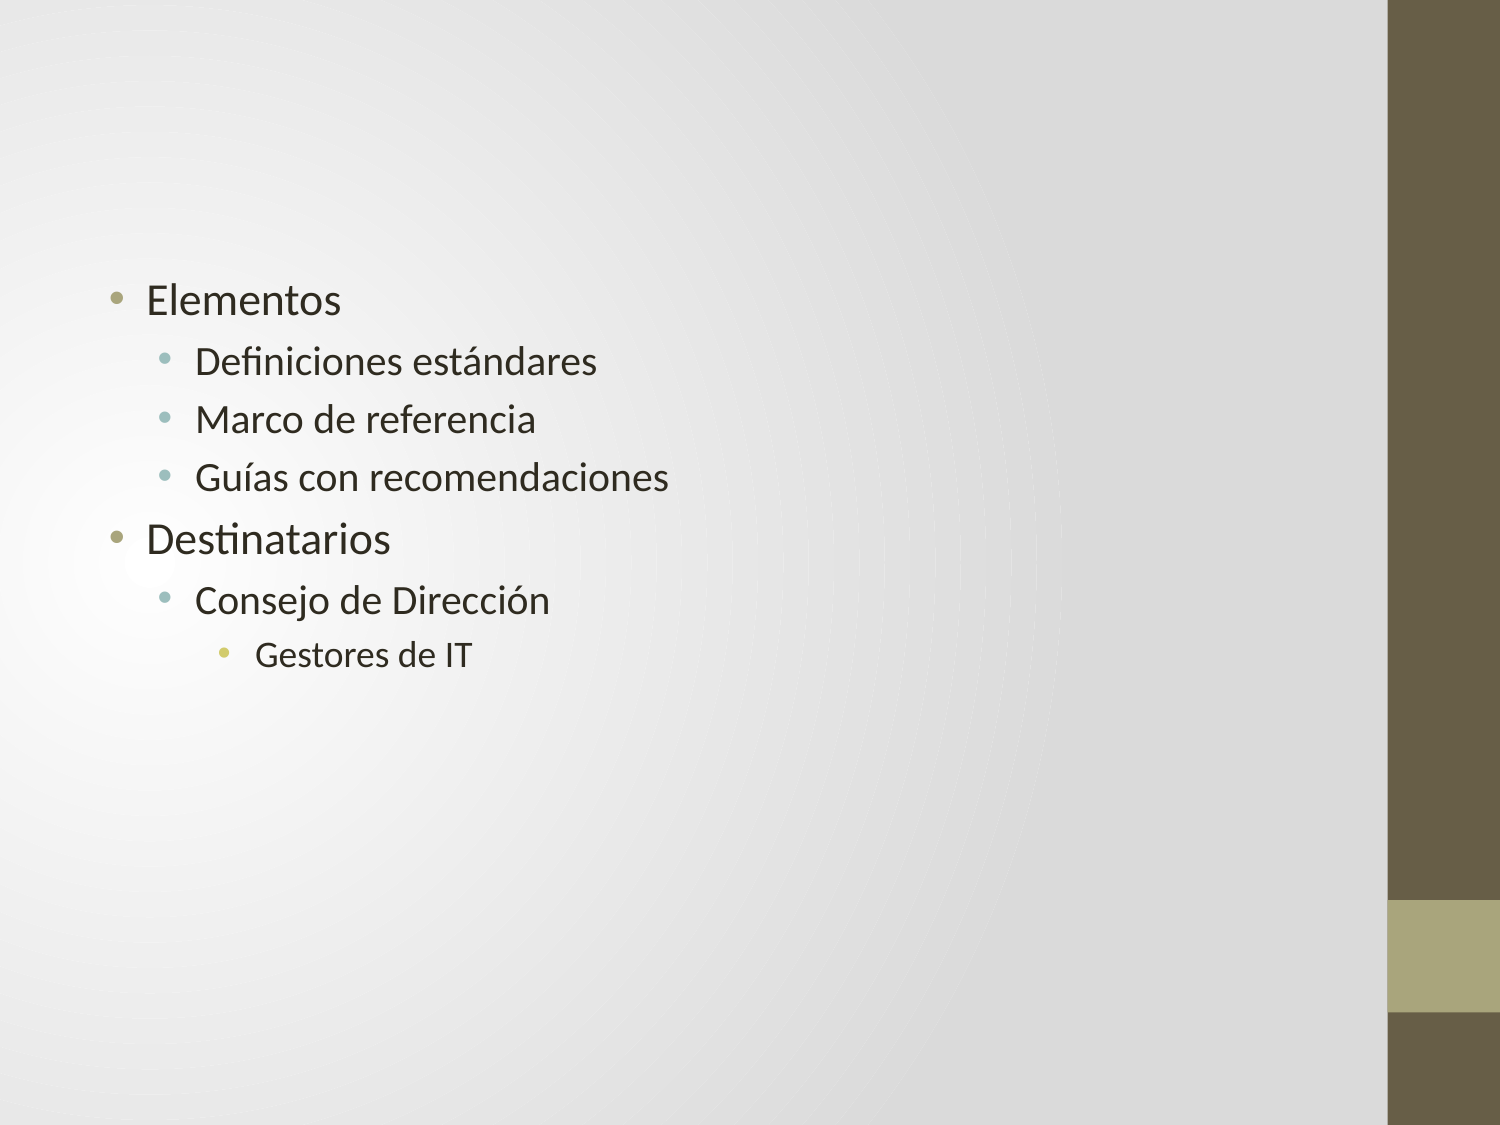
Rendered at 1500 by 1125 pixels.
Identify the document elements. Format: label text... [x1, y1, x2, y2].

list Elementos Definiciones estándares Marco de referencia Guías con recomendaciones Destinatarios Consejo de Dirección Gestores de IT [75, 262, 1325, 1050]
